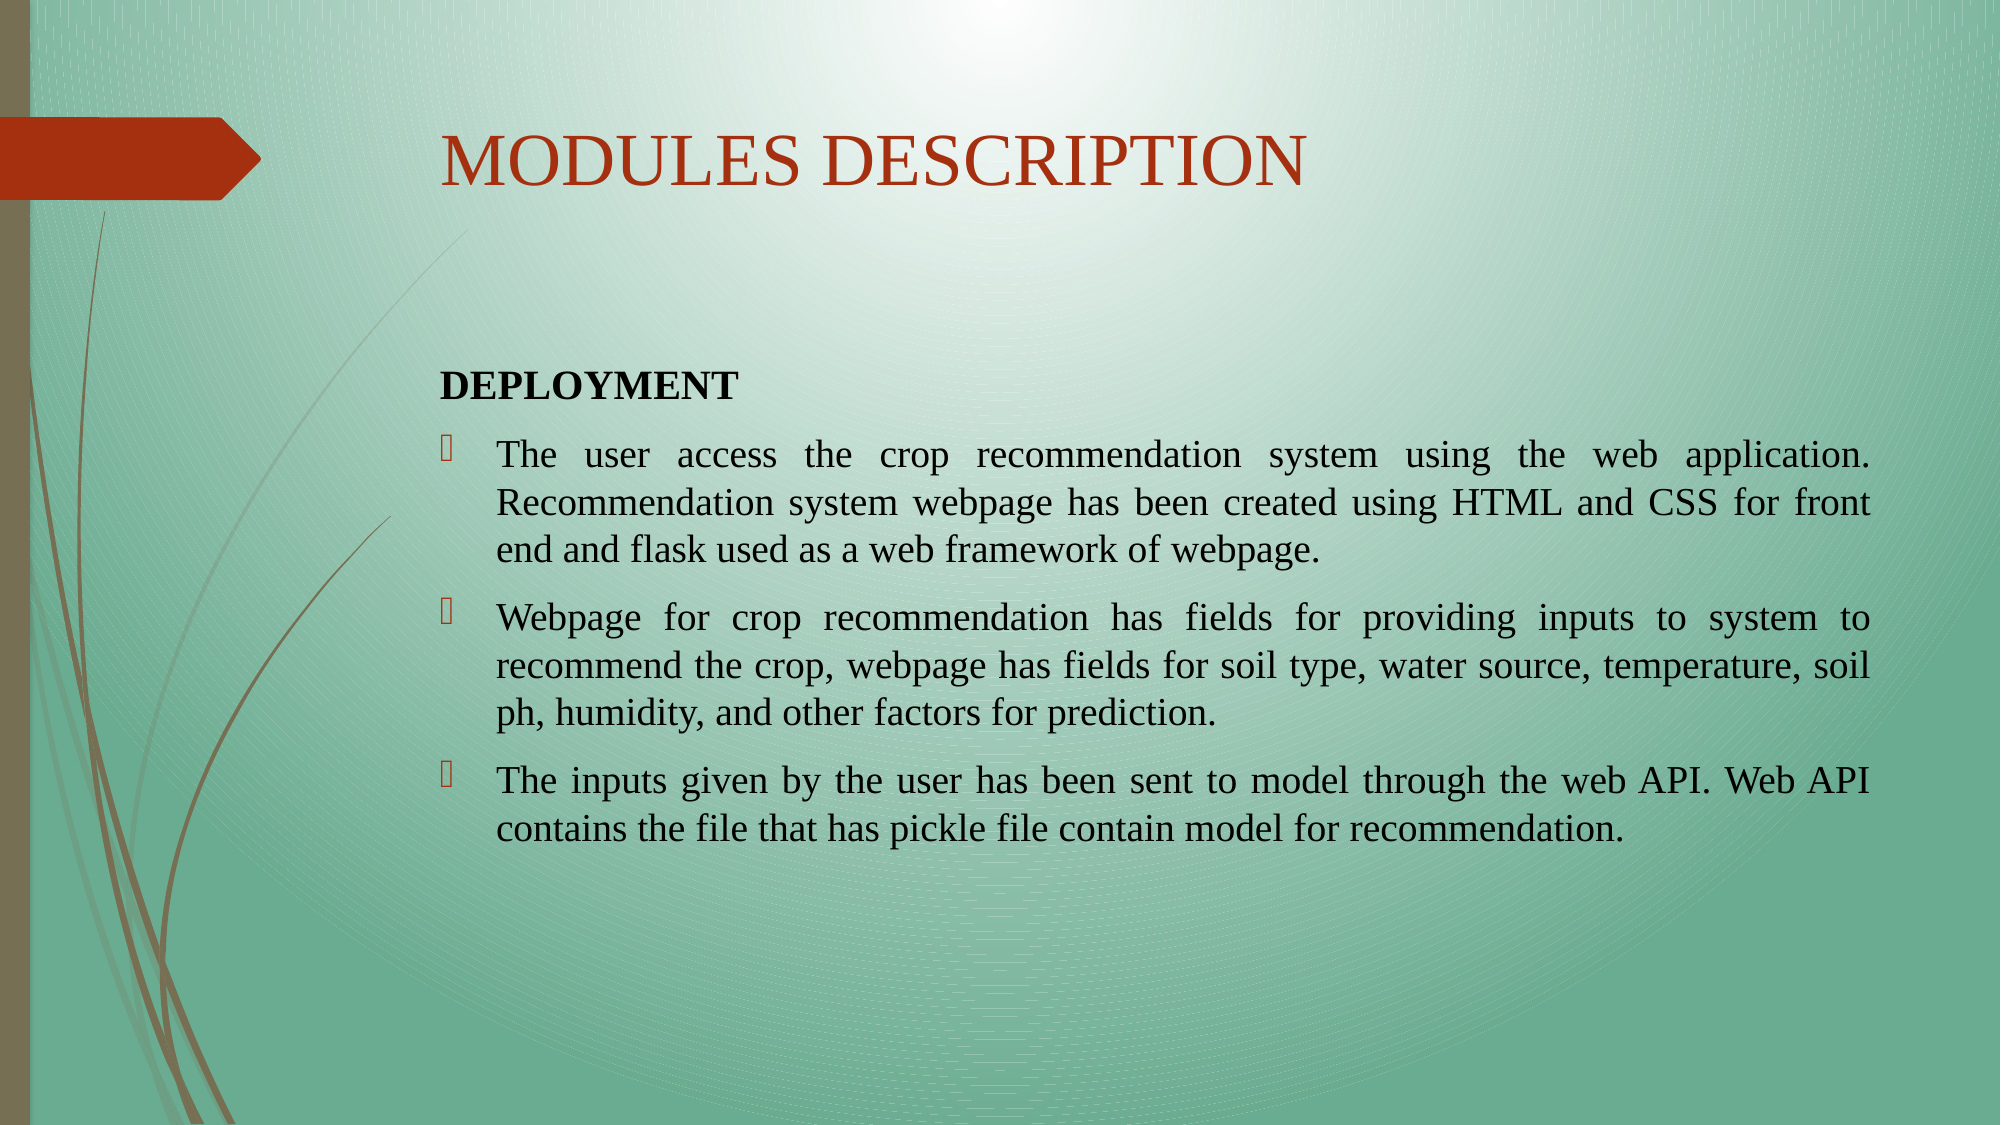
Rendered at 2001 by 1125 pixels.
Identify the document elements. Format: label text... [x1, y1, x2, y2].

list DEPLOYMENT The user access the crop recommendation system using the web application. Recommendation system webpage has been created using HTML and CSS for front end and flask used as a web framework of webpage. Webpage for crop recommendation has fields for providing inputs to system to recommend the crop, webpage has fields for soil type, water source, temperature, soil ph, humidity, and other factors for prediction. The inputs given by the user has been sent to model through the web API. Web API contains the file that has pickle file contain model for recommendation. [424, 350, 1888, 970]
title MODULES DESCRIPTION [425, 102, 1888, 313]
